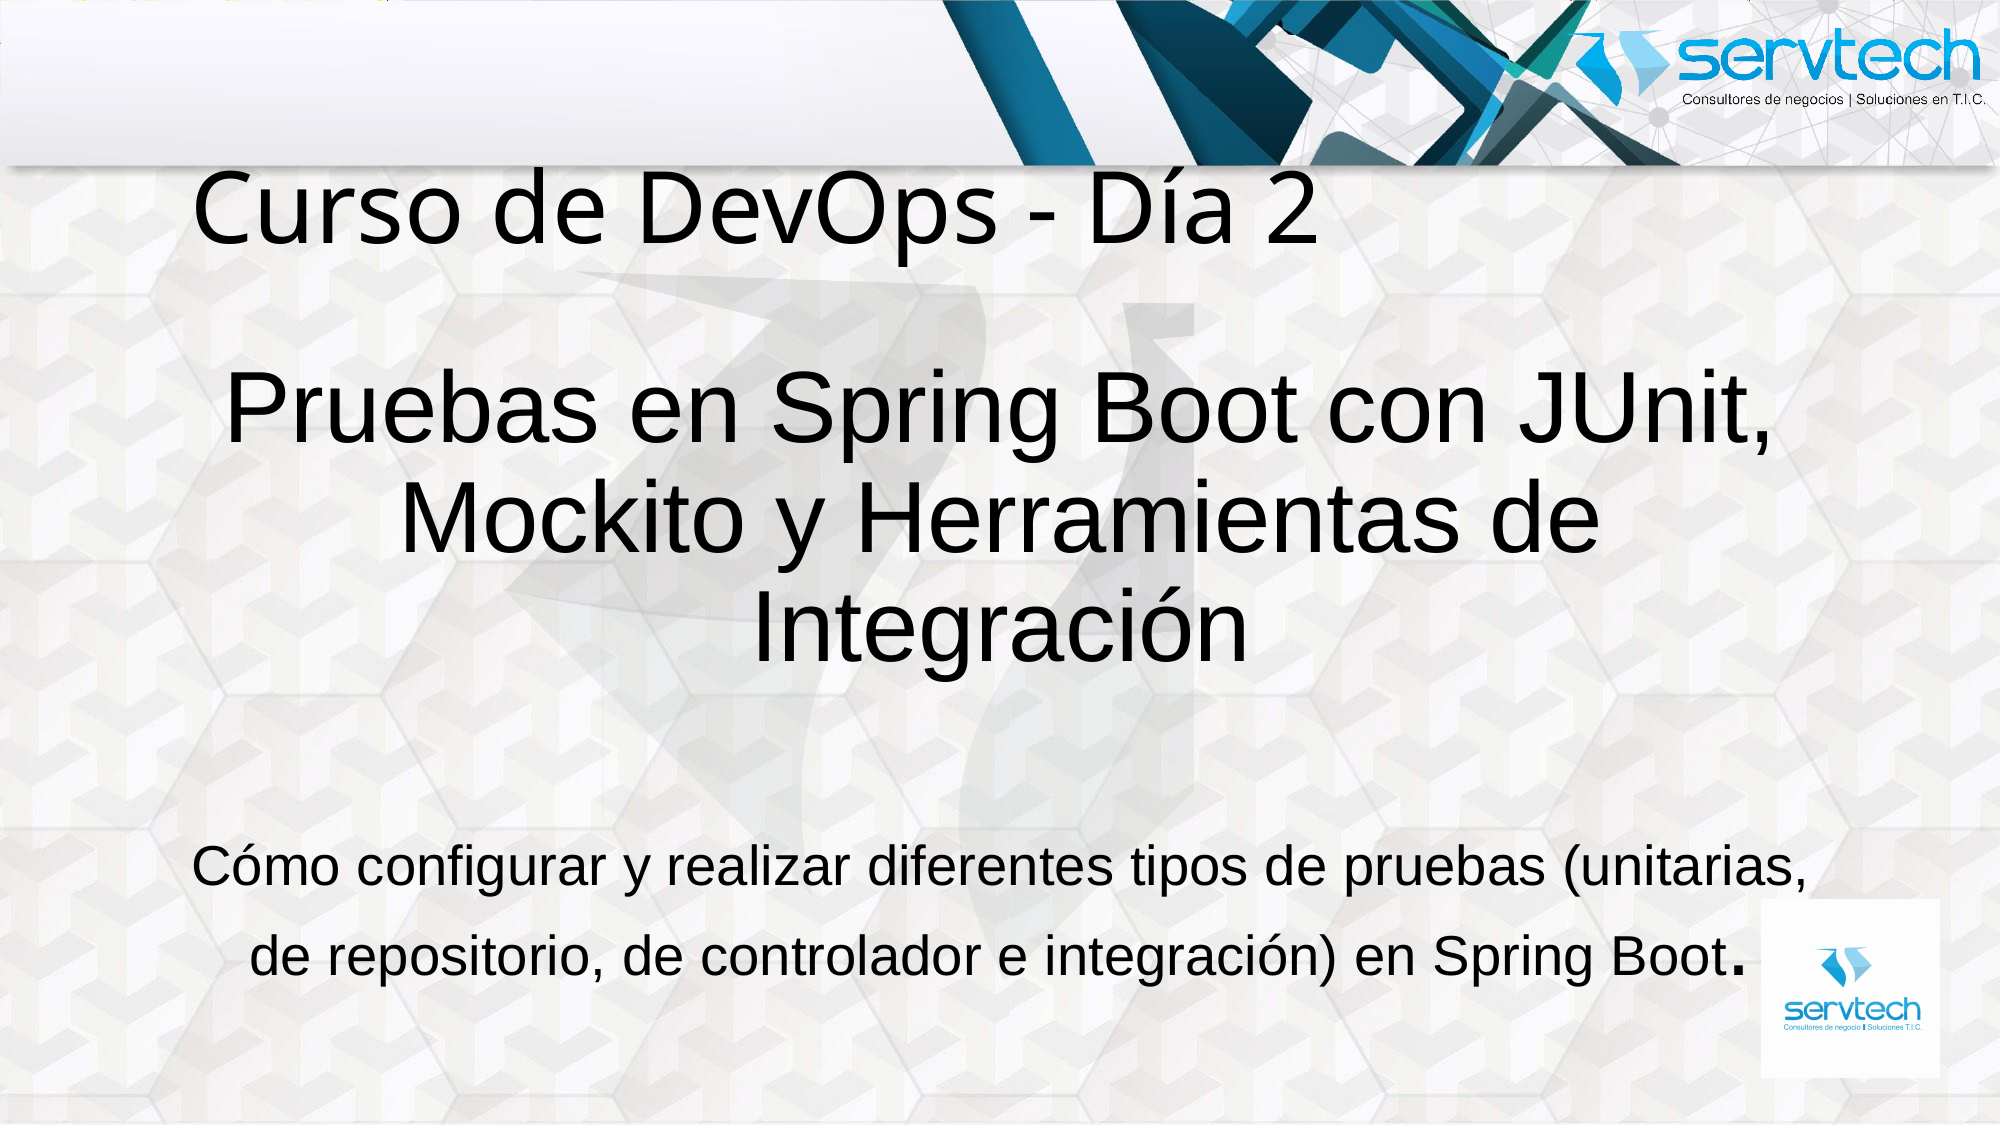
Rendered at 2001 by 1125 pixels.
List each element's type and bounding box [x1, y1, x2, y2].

picture [1765, 902, 1938, 1075]
text_box [3, 3, 1996, 1123]
